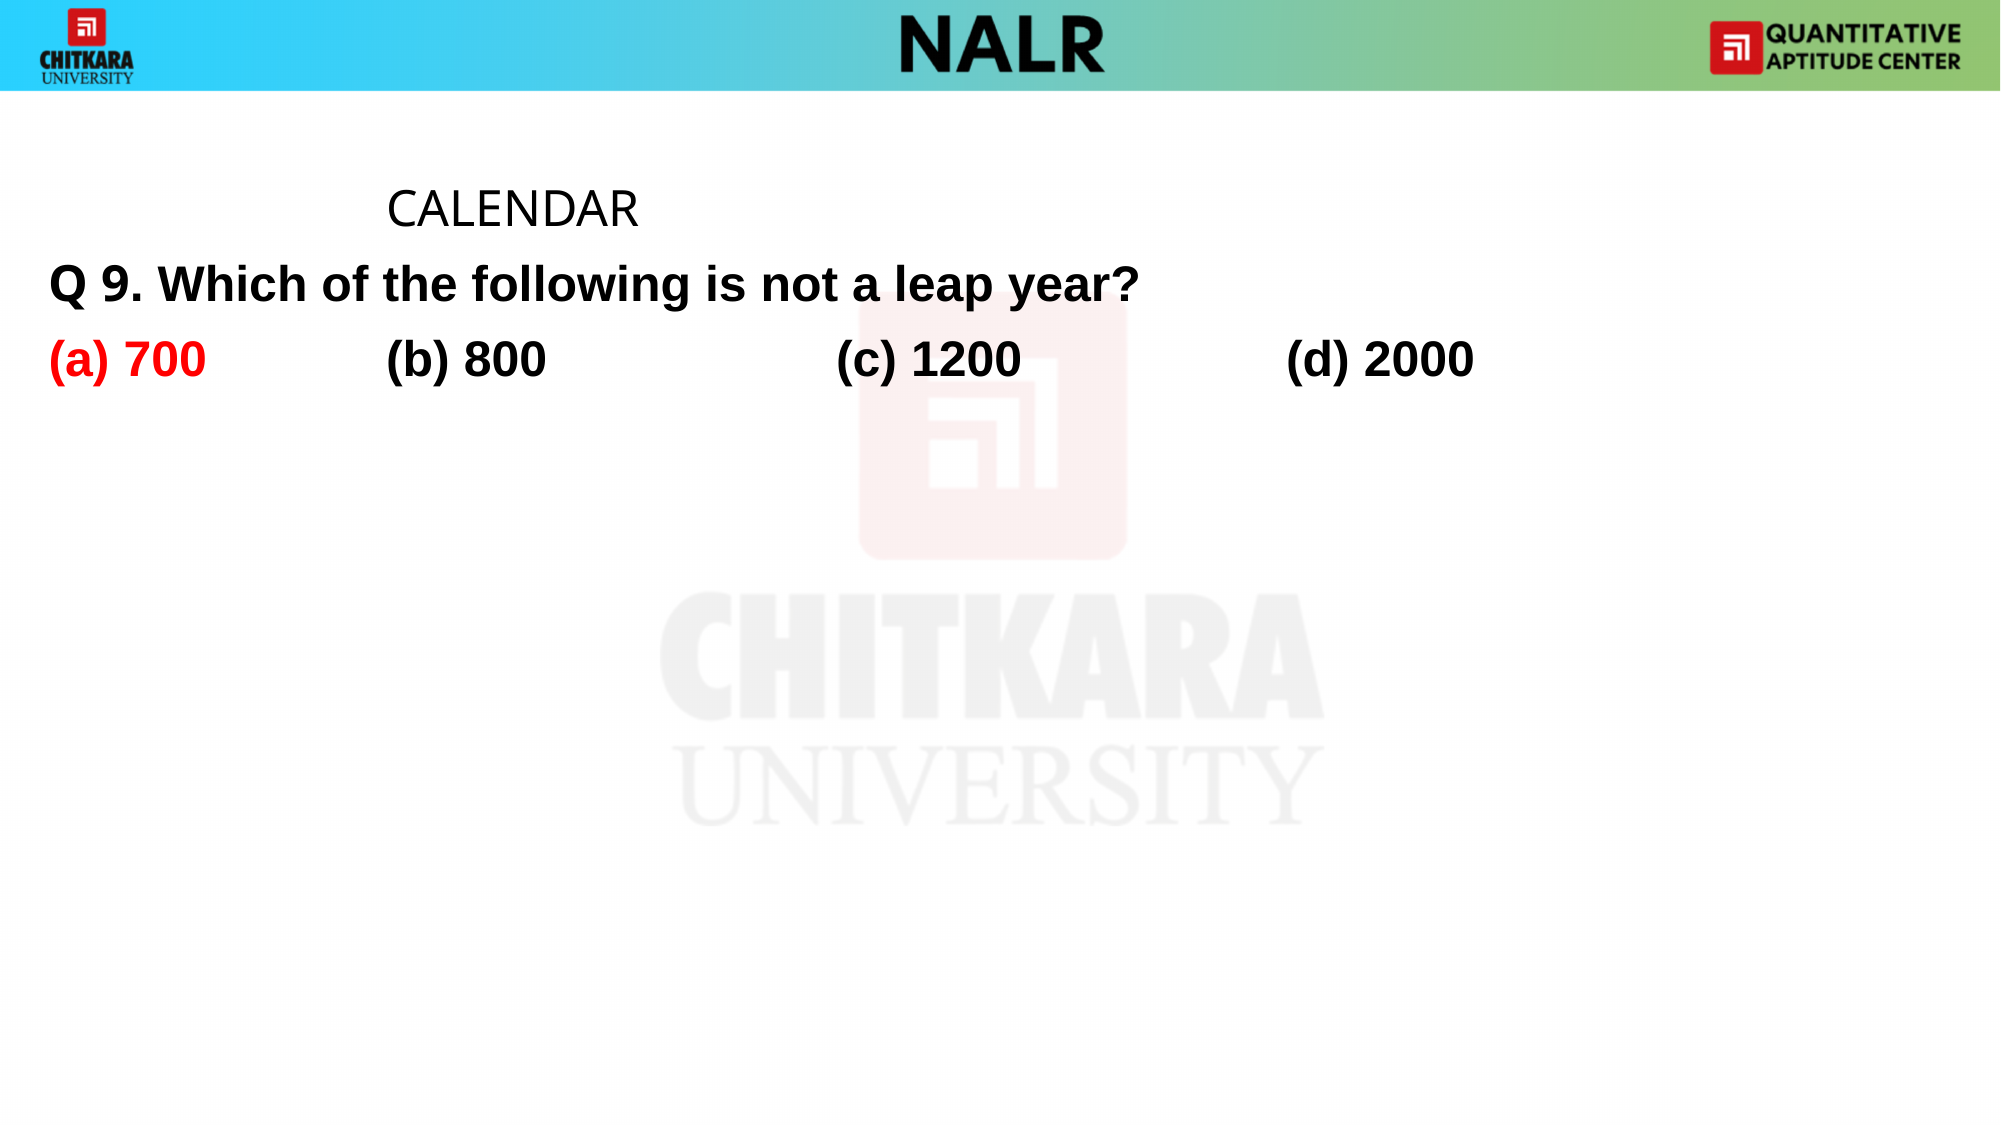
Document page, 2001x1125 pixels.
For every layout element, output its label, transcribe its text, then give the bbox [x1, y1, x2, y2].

picture [0, 0, 2001, 1125]
list CALENDAR Q 9. Which of the following is not a leap year? (a) 700 (b) 800 (c) 1200 (d) 2000 [33, 175, 1959, 1053]
title [41, 31, 1959, 142]
